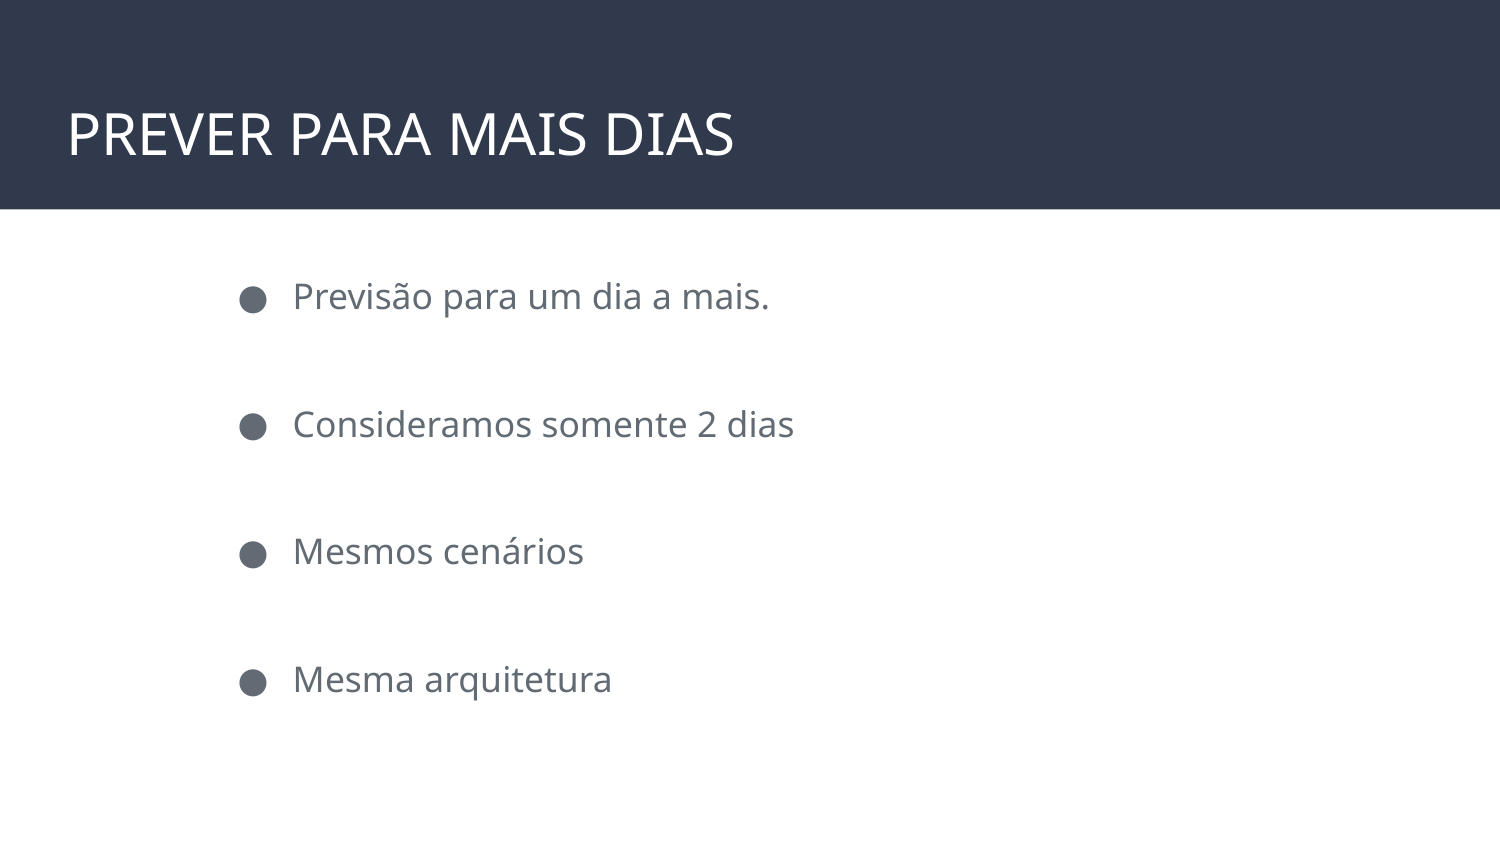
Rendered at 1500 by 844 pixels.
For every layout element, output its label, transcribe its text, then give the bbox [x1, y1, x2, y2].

title PREVER PARA MAIS DIAS [51, 82, 1449, 185]
text_box Previsão para um dia a mais. Consideramos somente 2 dias Mesmos cenários Mesma arquitetura [202, 259, 1255, 715]
